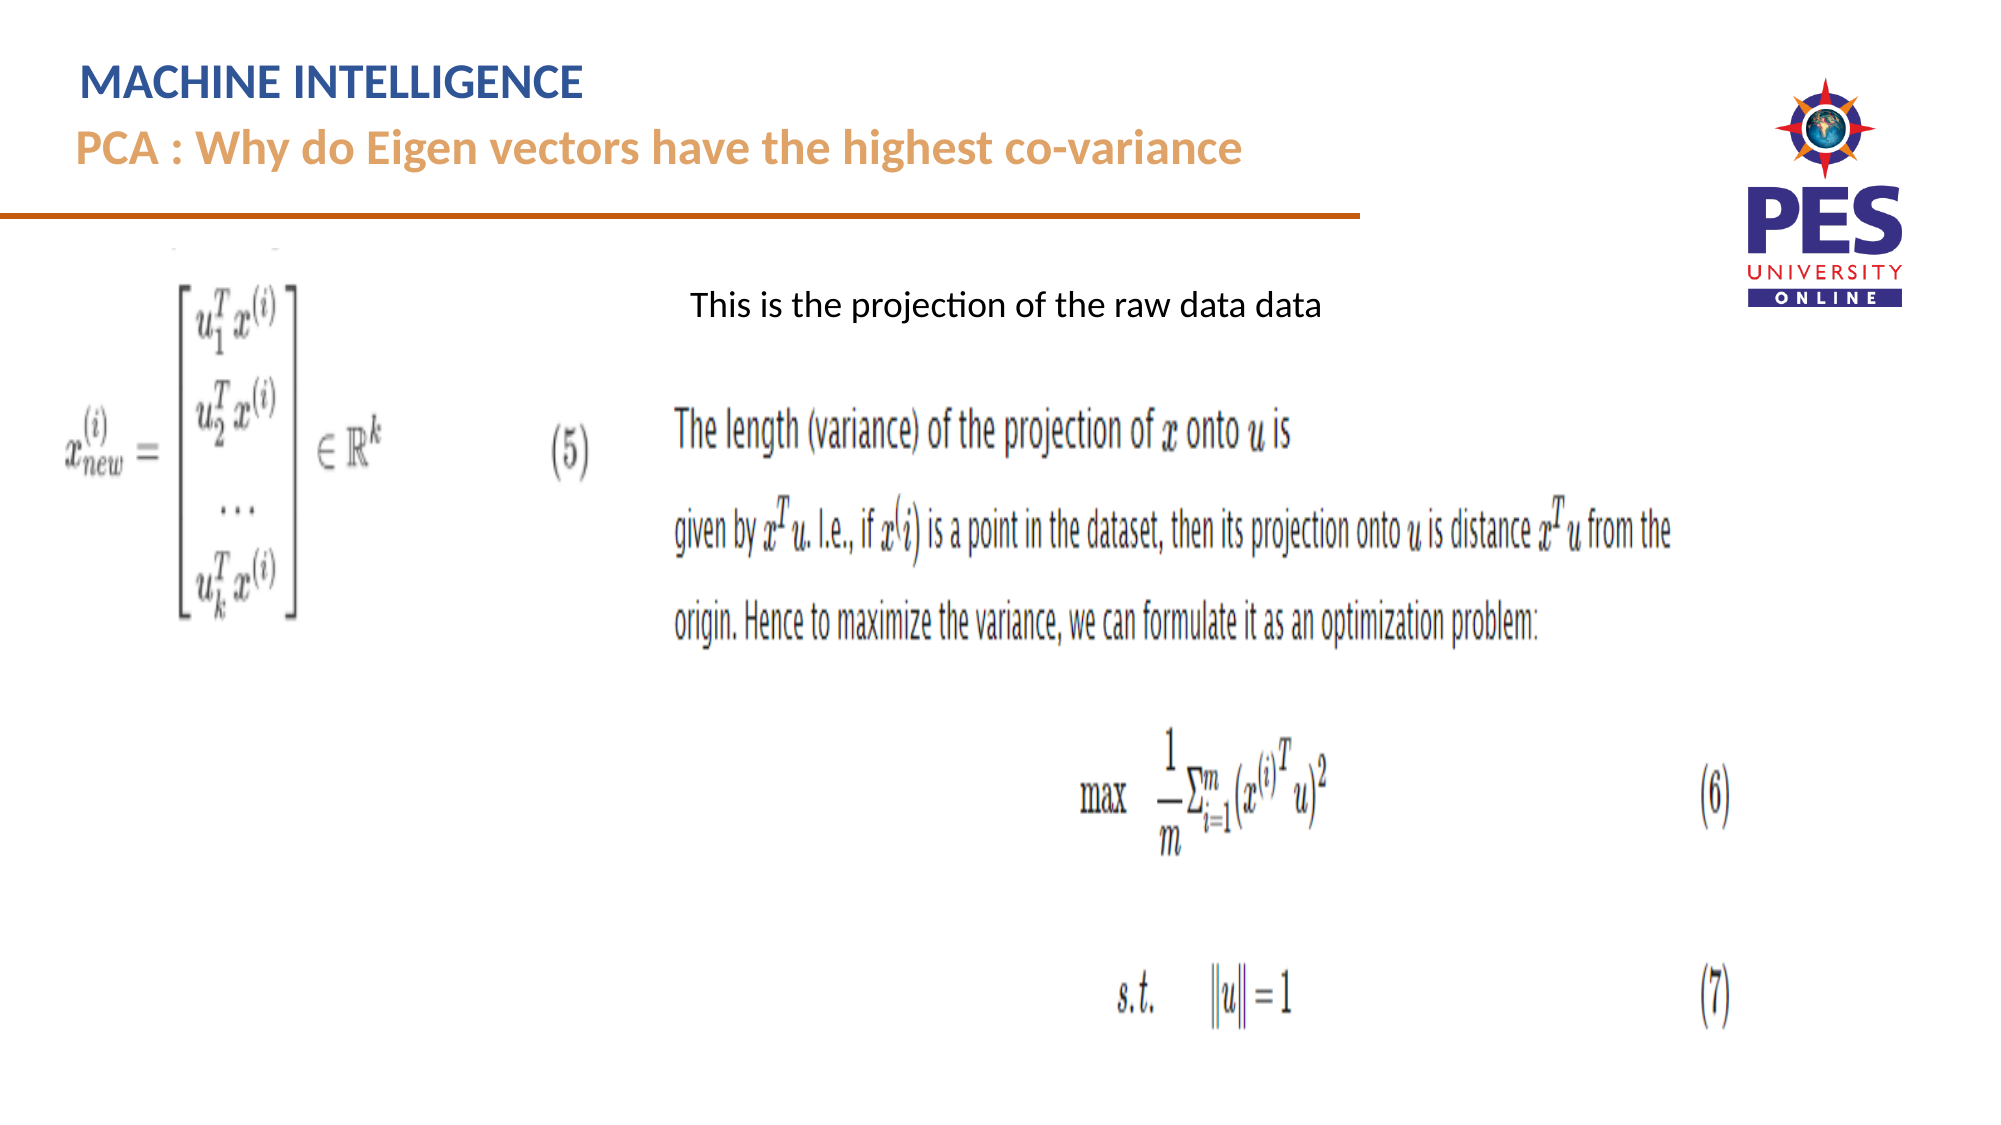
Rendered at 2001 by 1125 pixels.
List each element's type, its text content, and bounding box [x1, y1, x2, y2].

text_box PCA : Why do Eigen vectors have the highest co-variance [60, 106, 1374, 182]
picture [64, 248, 593, 644]
text_box This is the projection of the raw data data [675, 272, 1484, 332]
picture [670, 493, 1749, 1125]
picture [1748, 76, 1902, 307]
text_box MACHINE INTELLIGENCE [64, 41, 1295, 117]
picture [670, 402, 1306, 486]
